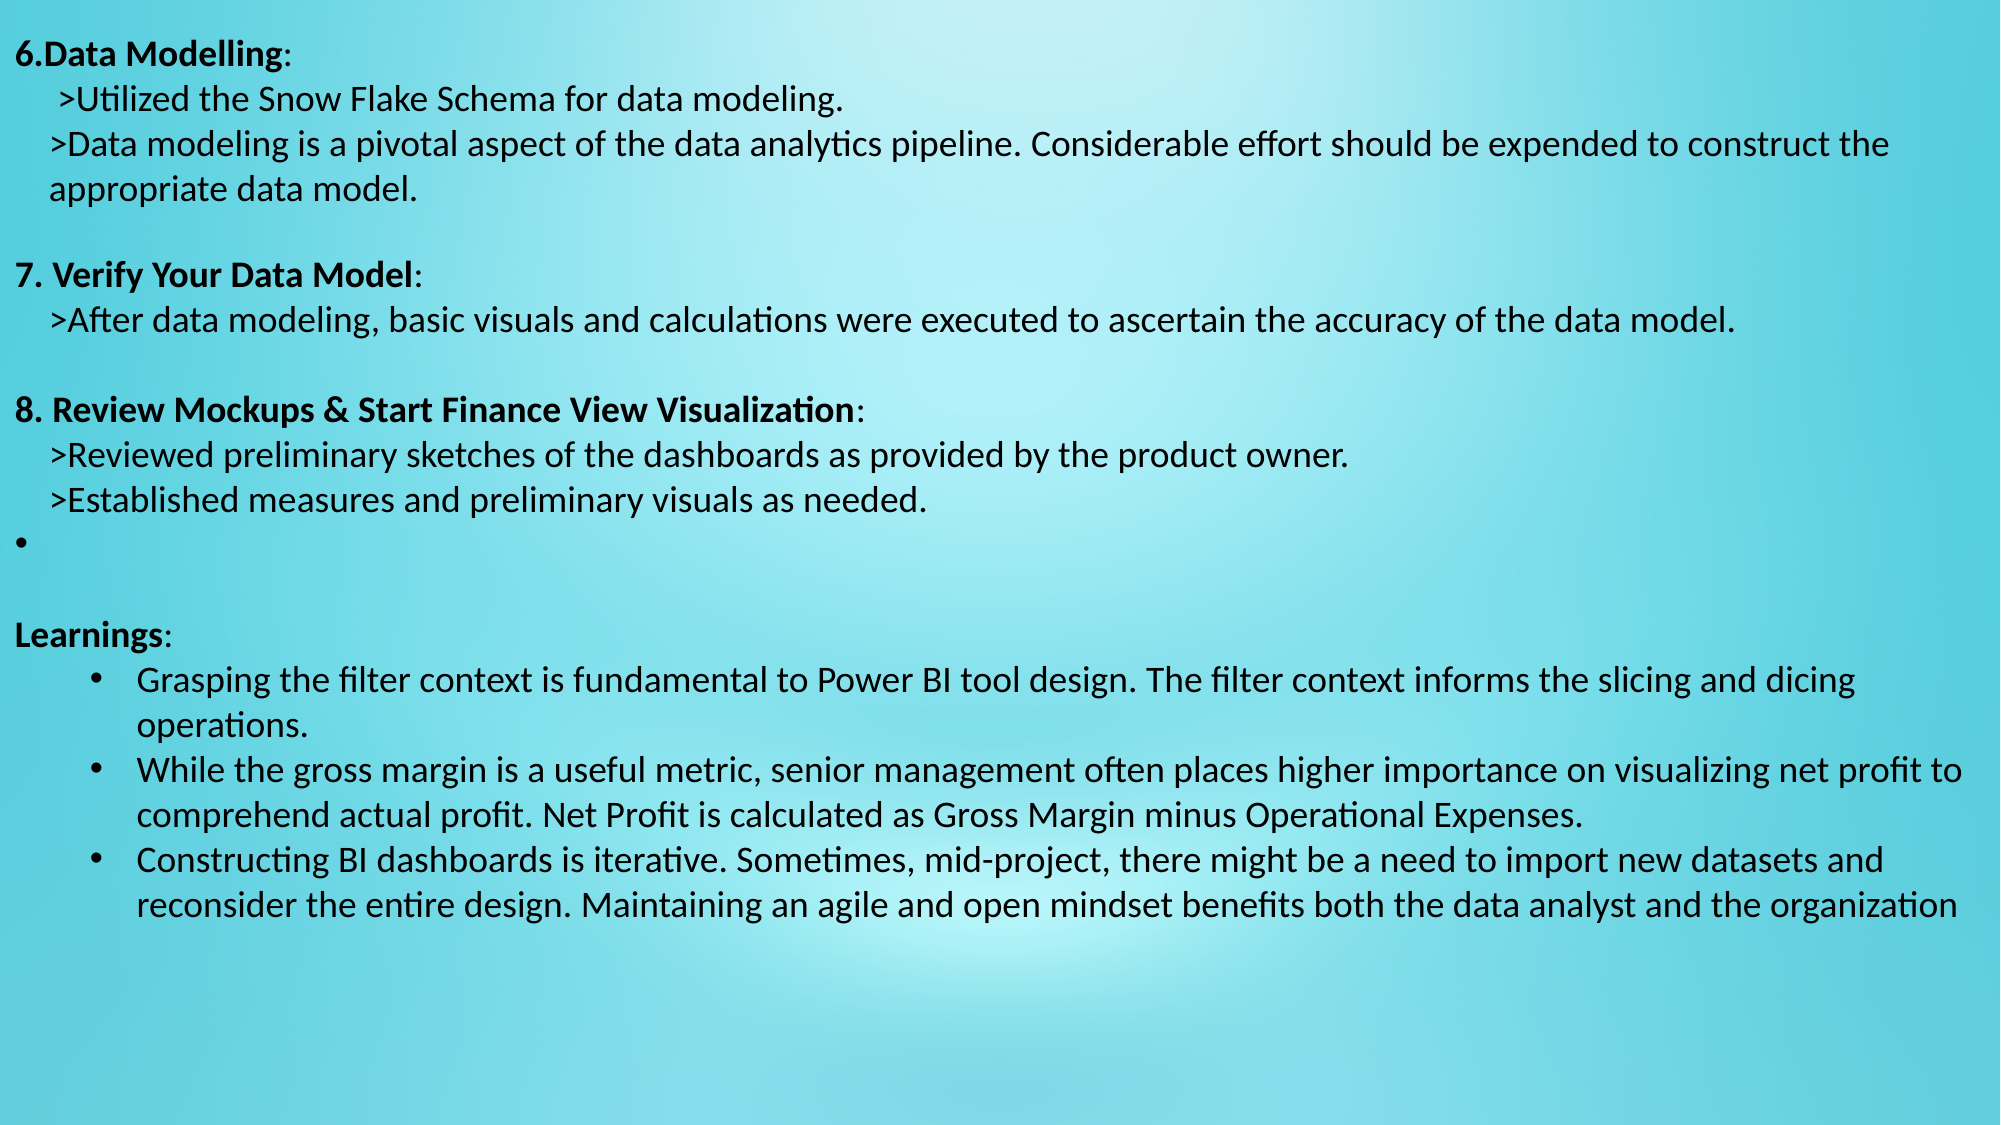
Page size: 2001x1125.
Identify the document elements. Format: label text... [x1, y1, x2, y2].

text_box 7. Verify Your Data Model: >After data modeling, basic visuals and calculations were executed to ascertain the accuracy of the data model. 8. Review Mockups & Start Finance View Visualization: >Reviewed preliminary sketches of the dashboards as provided by the product owner. >Established measures and preliminary visuals as needed. Learnings: Grasping the filter context is fundamental to Power BI tool design. The filter context informs the slicing and dicing operations. While the gross margin is a useful metric, senior management often places higher importance on visualizing net profit to comprehend actual profit. Net Profit is calculated as Gross Margin minus Operational Expenses. Constructing BI dashboards is iterative. Sometimes, mid-project, there might be a need to import new datasets and reconsider the entire design. Maintaining an agile and open mindset benefits both the data analyst and the organization [0, 242, 2000, 978]
text_box 6.Data Modelling: >Utilized the Snow Flake Schema for data modeling. >Data modeling is a pivotal aspect of the data analytics pipeline. Considerable effort should be expended to construct the appropriate data model. [0, 21, 2000, 242]
picture [0, 0, 2001, 1125]
